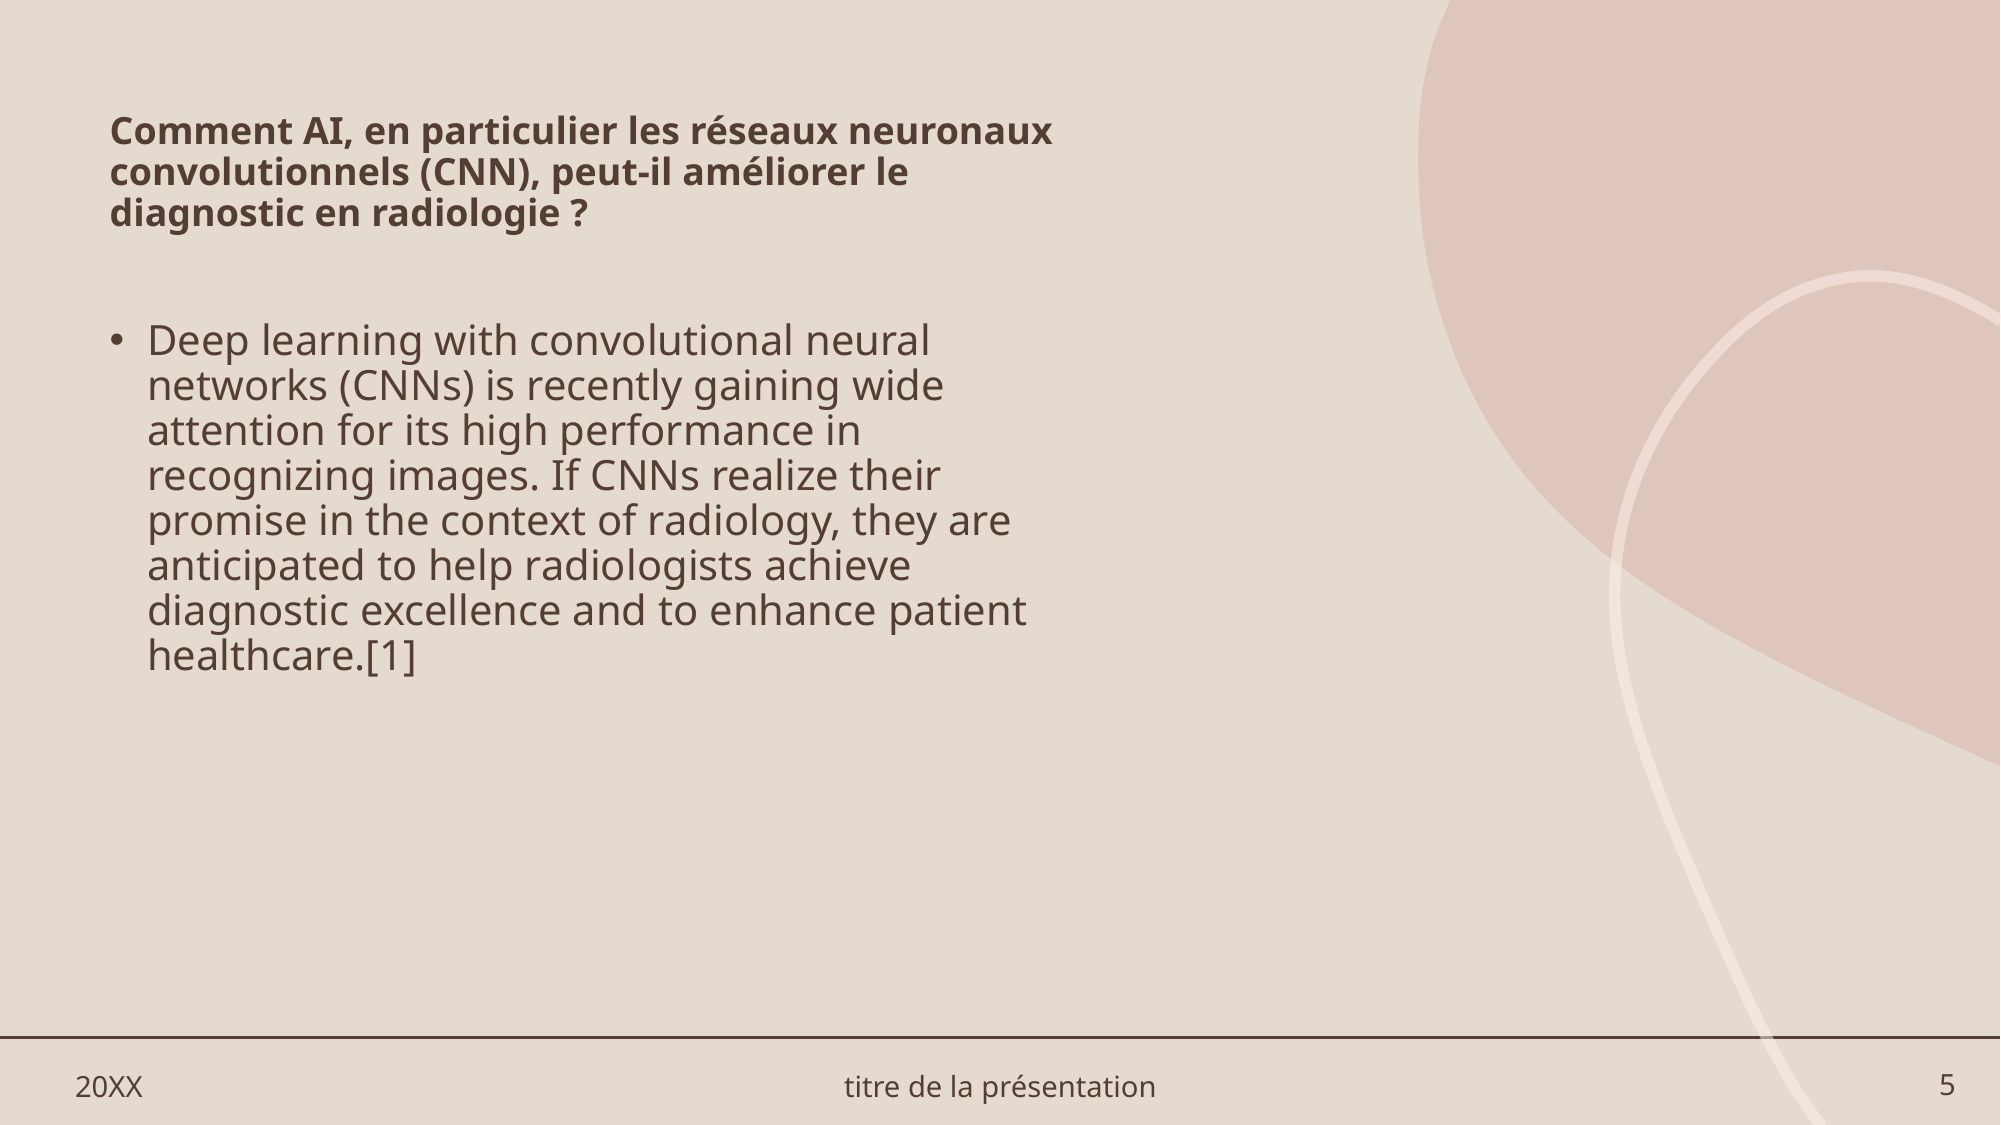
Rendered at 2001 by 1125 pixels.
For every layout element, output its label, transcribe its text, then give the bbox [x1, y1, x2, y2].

list Deep learning with convolutional neural networks (CNNs) is recently gaining wide attention for its high performance in recognizing images. If CNNs realize their promise in the context of radiology, they are anticipated to help radiologists achieve diagnostic excellence and to enhance patient healthcare.[1] [94, 311, 1106, 948]
slide_number 20XX [60, 1060, 222, 1112]
slide_number 5 [1808, 1060, 1971, 1112]
footer titre de la présentation [718, 1060, 1283, 1112]
title Comment AI, en particulier les réseaux neuronaux convolutionnels (CNN), peut-il améliorer le diagnostic en radiologie ? [94, 115, 1074, 277]
